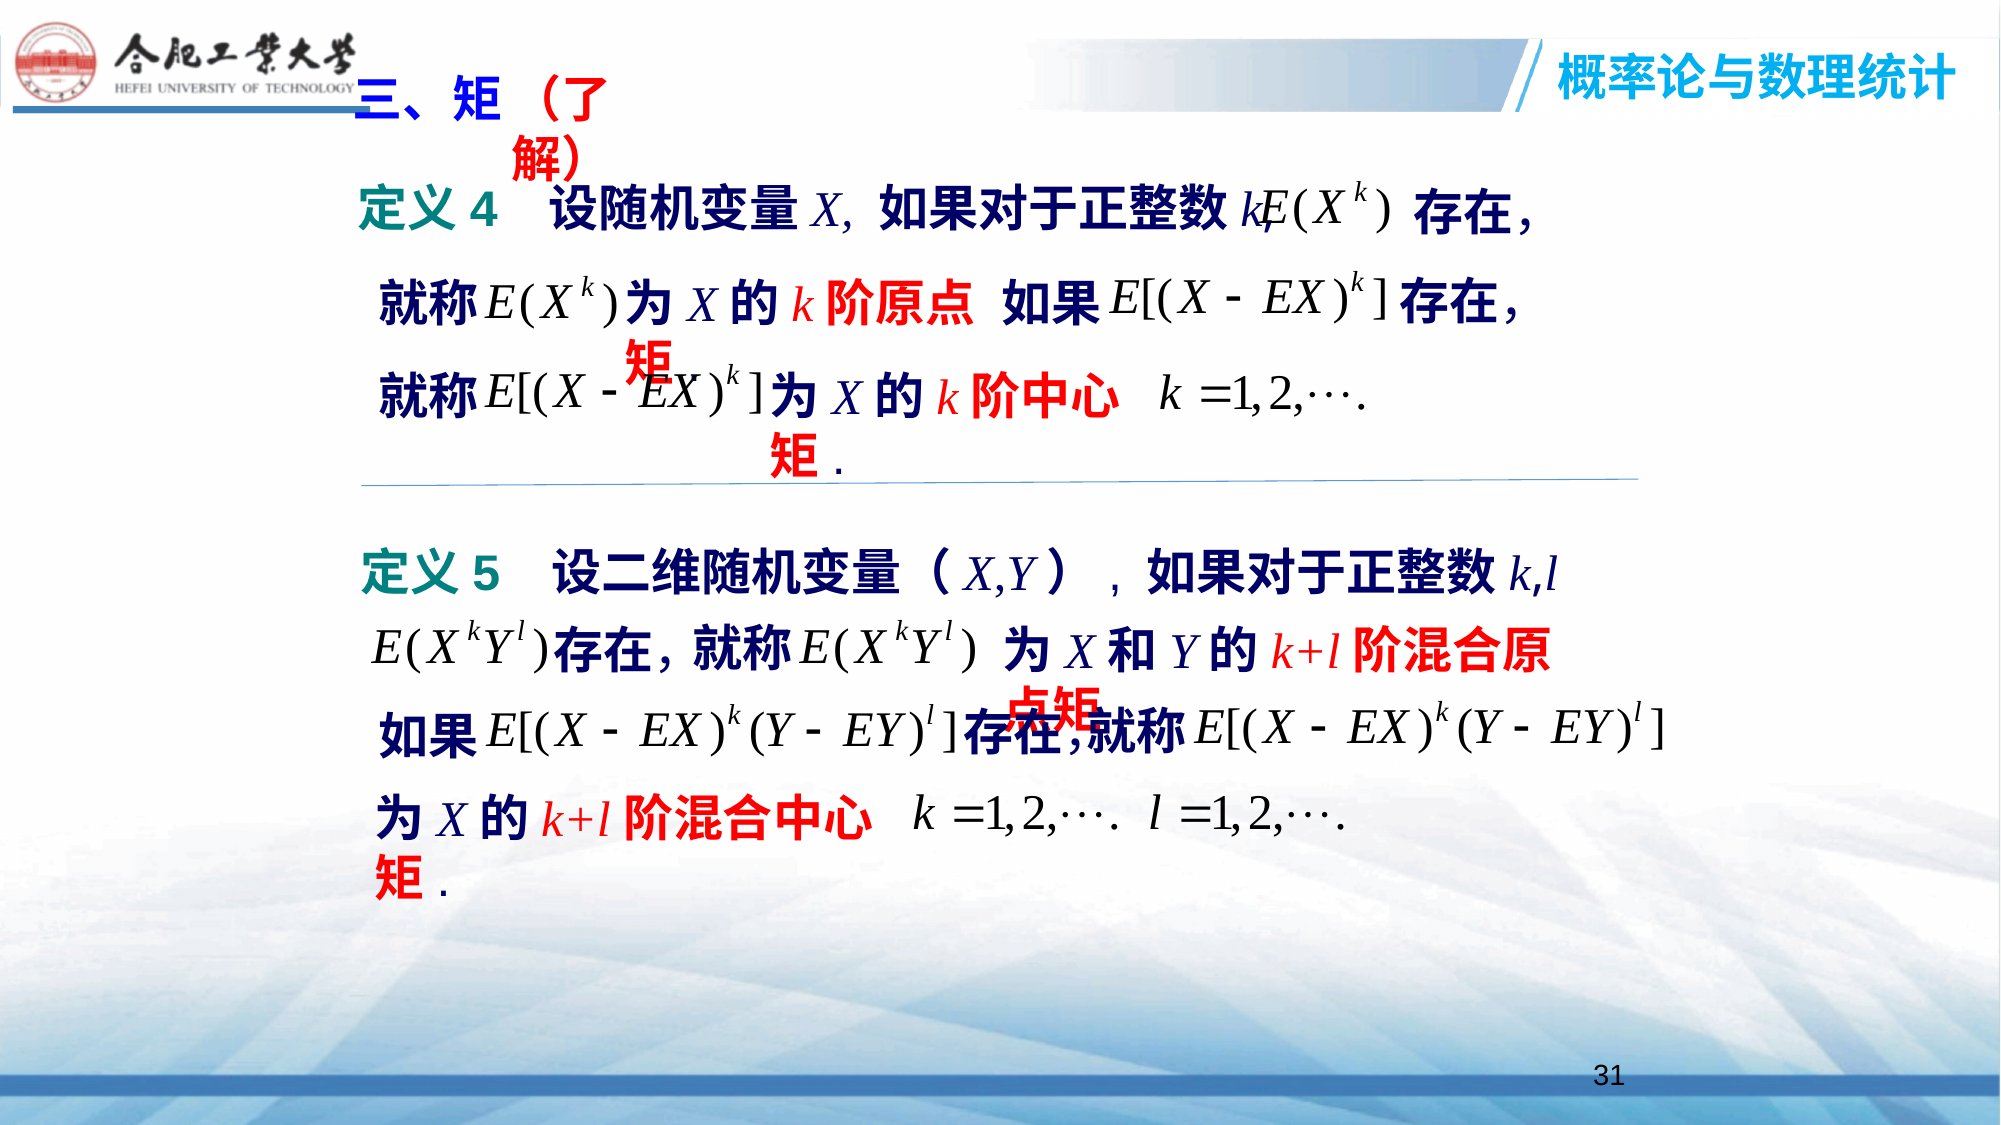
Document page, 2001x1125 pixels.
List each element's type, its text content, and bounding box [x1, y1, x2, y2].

text_box （了解） [497, 60, 707, 195]
text_box 就称 [677, 608, 826, 684]
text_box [1145, 789, 1348, 844]
text_box 就称 [1071, 692, 1220, 767]
picture [0, 0, 2001, 1125]
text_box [481, 696, 959, 764]
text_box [361, 479, 1639, 486]
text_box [1253, 173, 1395, 240]
text_box 为X和Y的k+l阶混合原点矩. [987, 611, 1612, 693]
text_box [364, 264, 1011, 341]
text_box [366, 613, 553, 680]
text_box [1189, 693, 1667, 761]
text_box 如果 [363, 696, 513, 772]
text_box 定义5 [345, 532, 516, 608]
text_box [364, 357, 1156, 433]
text_box 31 [1264, 1048, 1641, 1125]
text_box 存在， [539, 611, 707, 687]
text_box 三、矩 [338, 60, 497, 135]
text_box 设二维随机变量（X,Y）, 如果对于正整数k,l [536, 532, 1645, 608]
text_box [794, 613, 980, 680]
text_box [1104, 263, 1391, 331]
text_box 存在， [1398, 173, 1586, 248]
text_box 为X的k+l阶混合中心矩. [359, 779, 901, 915]
text_box 定义4 [342, 169, 513, 244]
text_box 存在， [1384, 261, 1554, 337]
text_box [908, 790, 1122, 845]
text_box 如果 [986, 263, 1136, 339]
text_box 设随机变量X, 如果对于正整数k, [534, 169, 1299, 244]
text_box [1155, 369, 1368, 424]
text_box 存在， [948, 693, 1117, 769]
